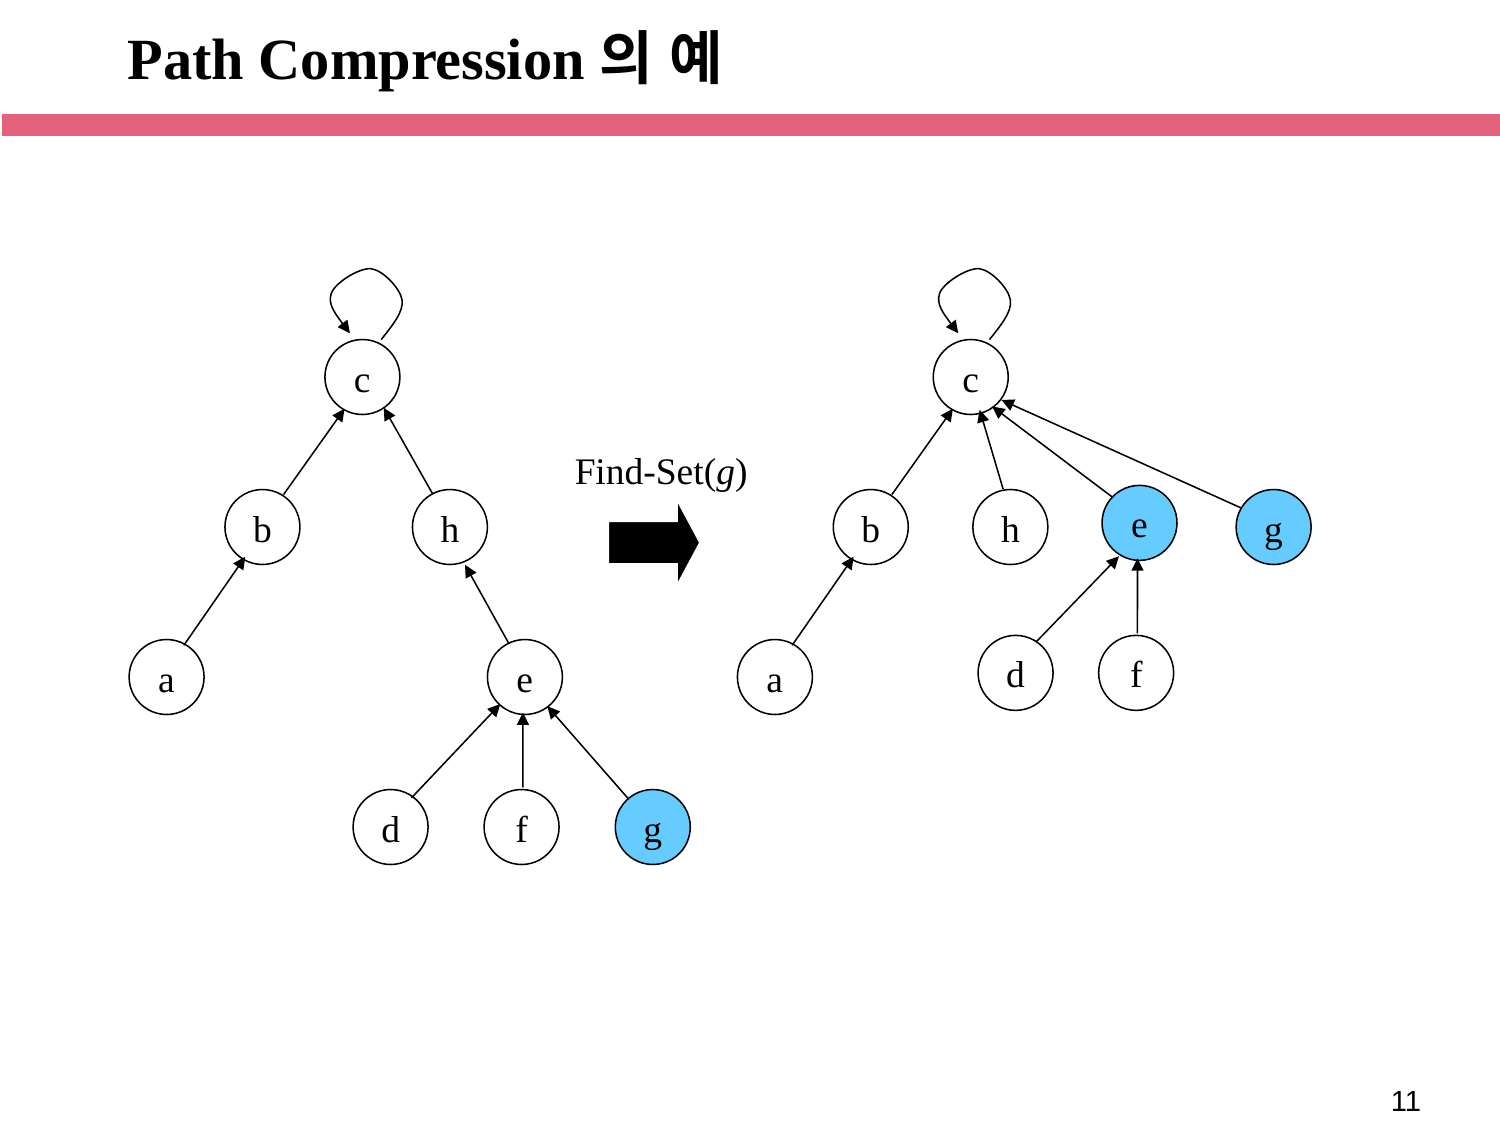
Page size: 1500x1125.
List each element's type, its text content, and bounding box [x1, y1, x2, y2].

text_box d [353, 789, 429, 865]
text_box [792, 556, 854, 646]
text_box [977, 409, 1004, 490]
text_box [516, 712, 530, 788]
text_box b [833, 489, 909, 565]
text_box g [1236, 489, 1312, 565]
text_box [330, 268, 403, 340]
text_box b [224, 489, 300, 565]
text_box [891, 408, 953, 495]
text_box [1036, 556, 1119, 642]
text_box g [615, 789, 691, 865]
text_box [1001, 399, 1241, 508]
text_box Find-Set(g) [560, 439, 763, 500]
text_box [411, 704, 501, 798]
text_box f [484, 789, 560, 865]
text_box e [487, 639, 563, 715]
text_box f [1098, 635, 1174, 711]
text_box [938, 268, 1011, 340]
text_box d [978, 635, 1054, 711]
text_box [183, 556, 246, 646]
text_box [608, 500, 700, 586]
text_box e [1102, 485, 1178, 561]
text_box [383, 407, 433, 494]
text_box h [972, 489, 1048, 565]
text_box [1131, 558, 1144, 634]
text_box a [129, 639, 205, 715]
text_box [283, 408, 345, 495]
text_box Path Compression의 예 [112, 0, 738, 120]
text_box a [737, 639, 813, 715]
text_box [465, 564, 509, 644]
text_box [547, 706, 628, 798]
text_box [992, 406, 1114, 498]
text_box h [412, 489, 488, 565]
text_box c [933, 339, 1009, 415]
text_box c [324, 339, 400, 415]
